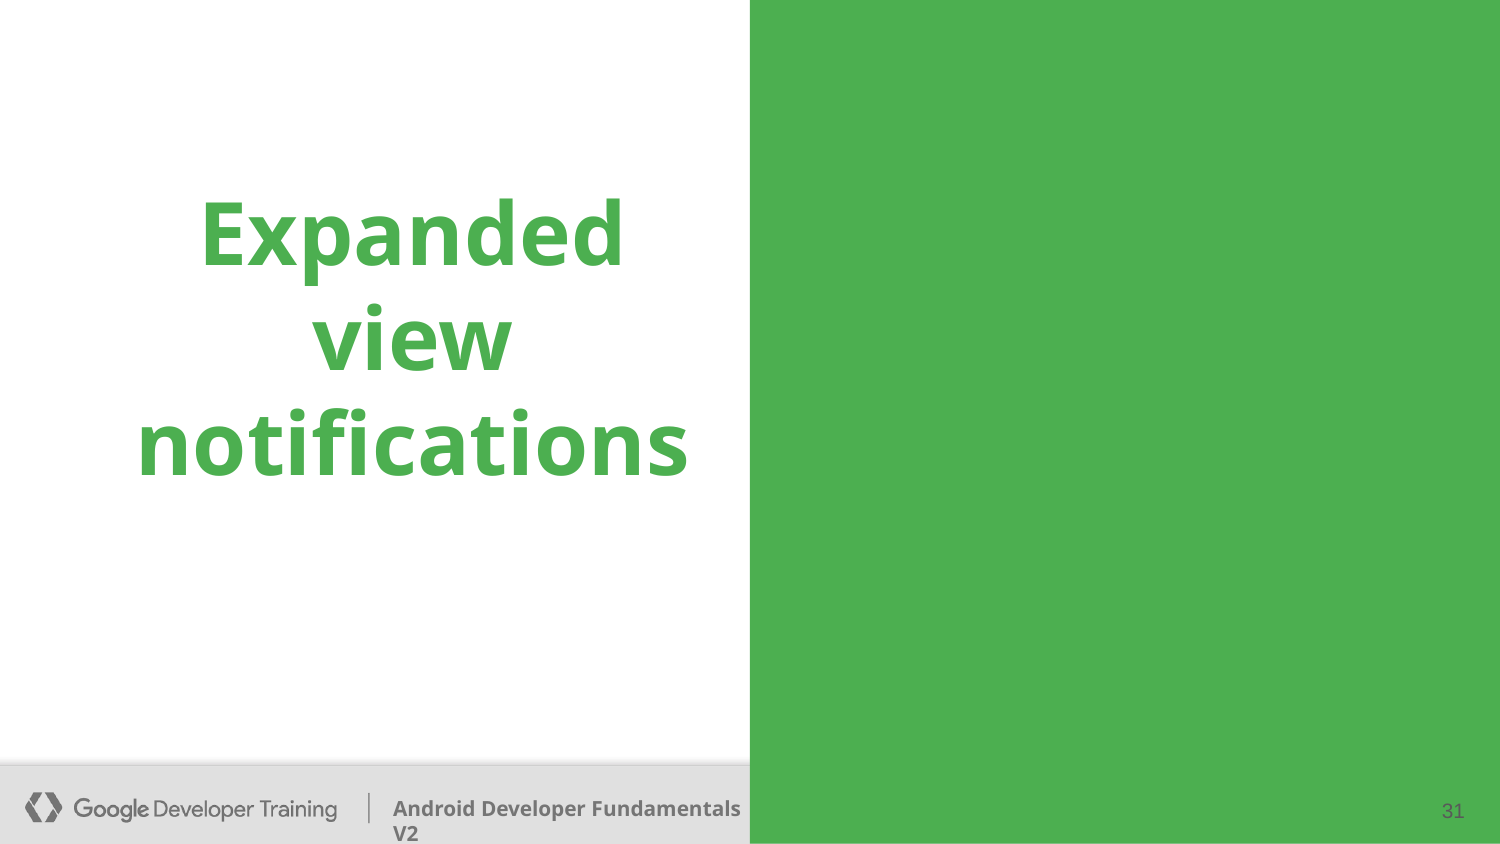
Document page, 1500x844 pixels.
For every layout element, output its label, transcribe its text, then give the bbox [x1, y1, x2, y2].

picture [0, 0, 749, 844]
slide_number ‹#› [1389, 777, 1480, 842]
title Expanded view notifications [43, 264, 708, 508]
